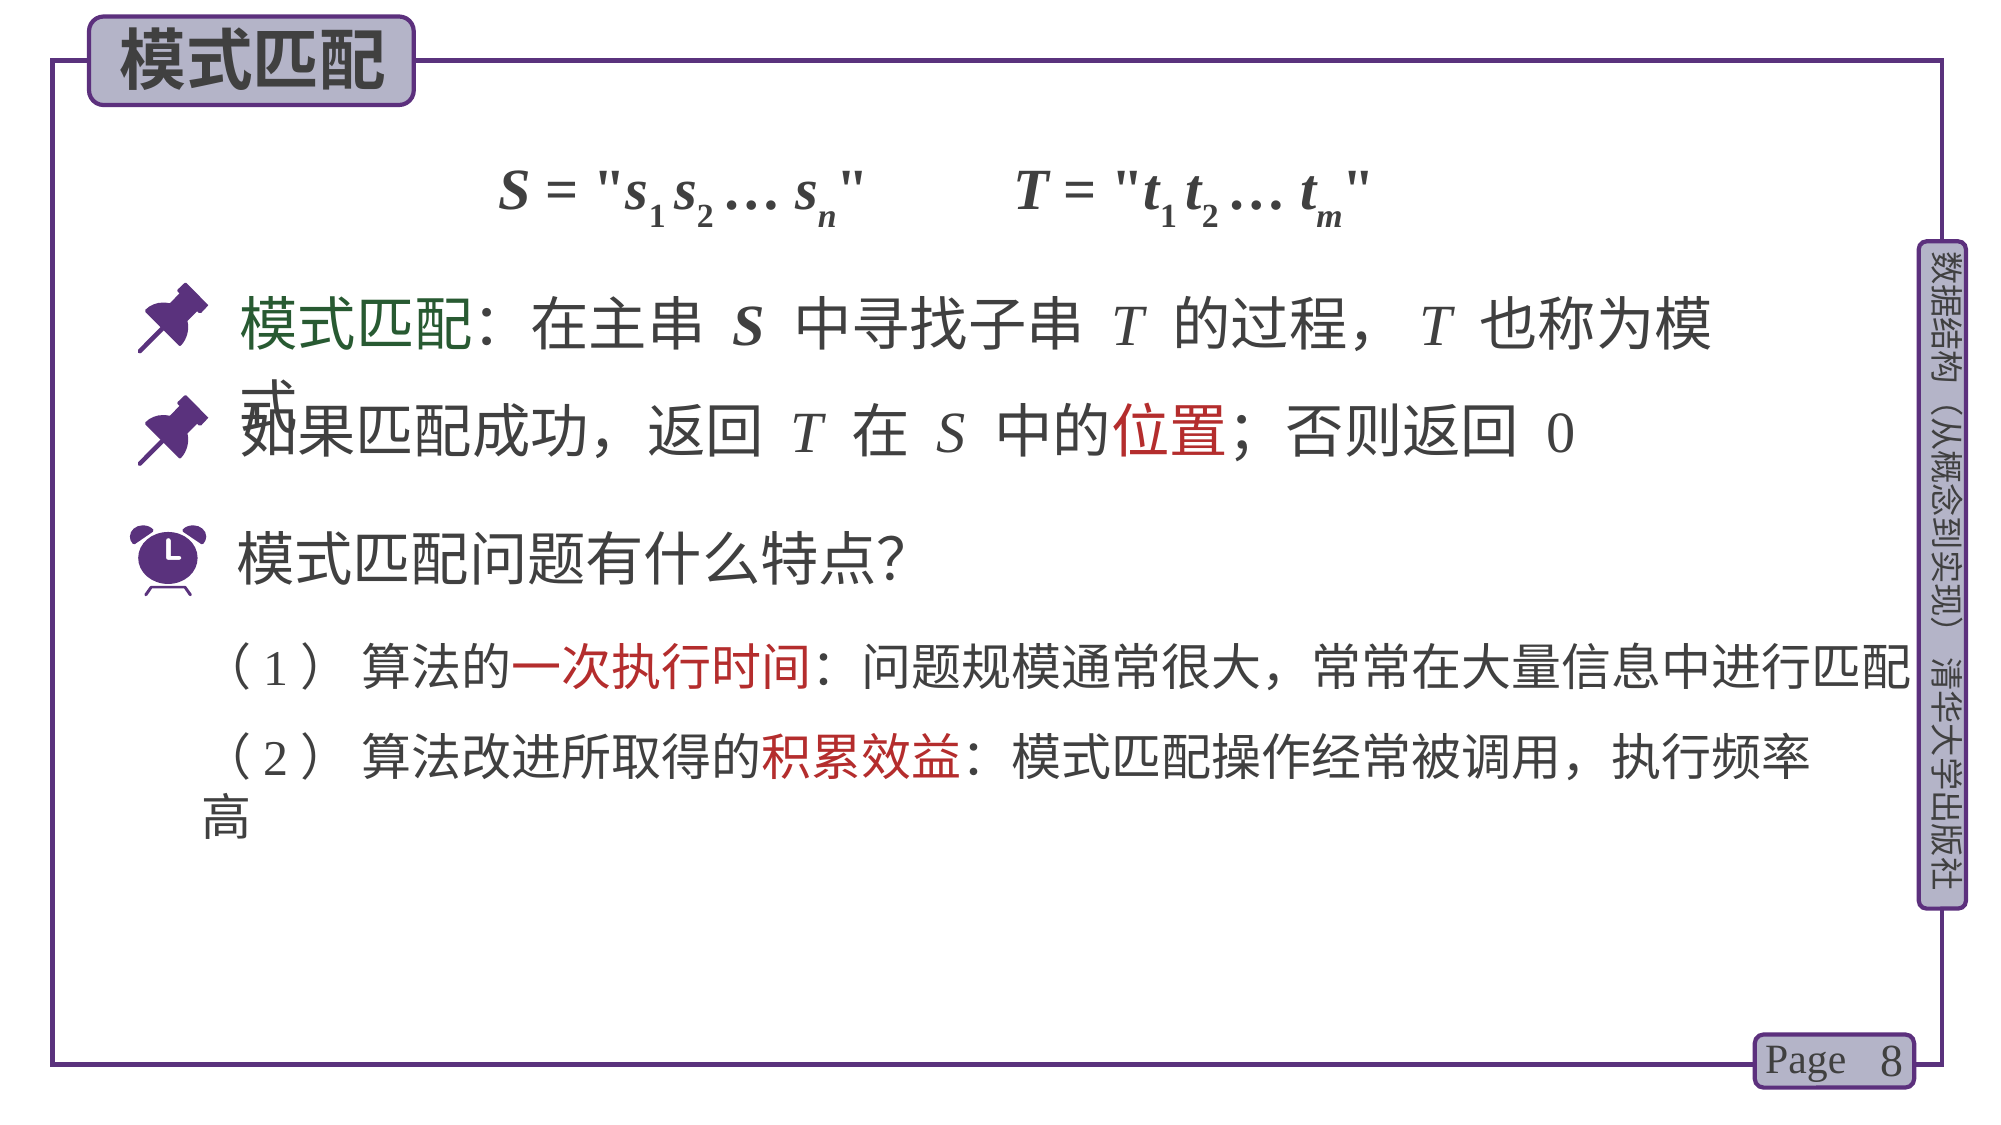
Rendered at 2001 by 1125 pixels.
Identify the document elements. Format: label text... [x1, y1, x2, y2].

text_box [137, 266, 1768, 366]
text_box [87, 15, 405, 107]
text_box 模式匹配 [104, 10, 418, 105]
text_box （1） 算法的一次执行时间：问题规模通常很大，常常在大量信息中进行匹配 [186, 628, 1933, 704]
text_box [137, 386, 1652, 473]
text_box （2） 算法改进所取得的积累效益：模式匹配操作经常被调用，执行频率高 [186, 717, 1873, 853]
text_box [129, 514, 1311, 601]
text_box S = "s1 s2 … sn" T = "t1 t2 … tm" [484, 143, 1643, 242]
